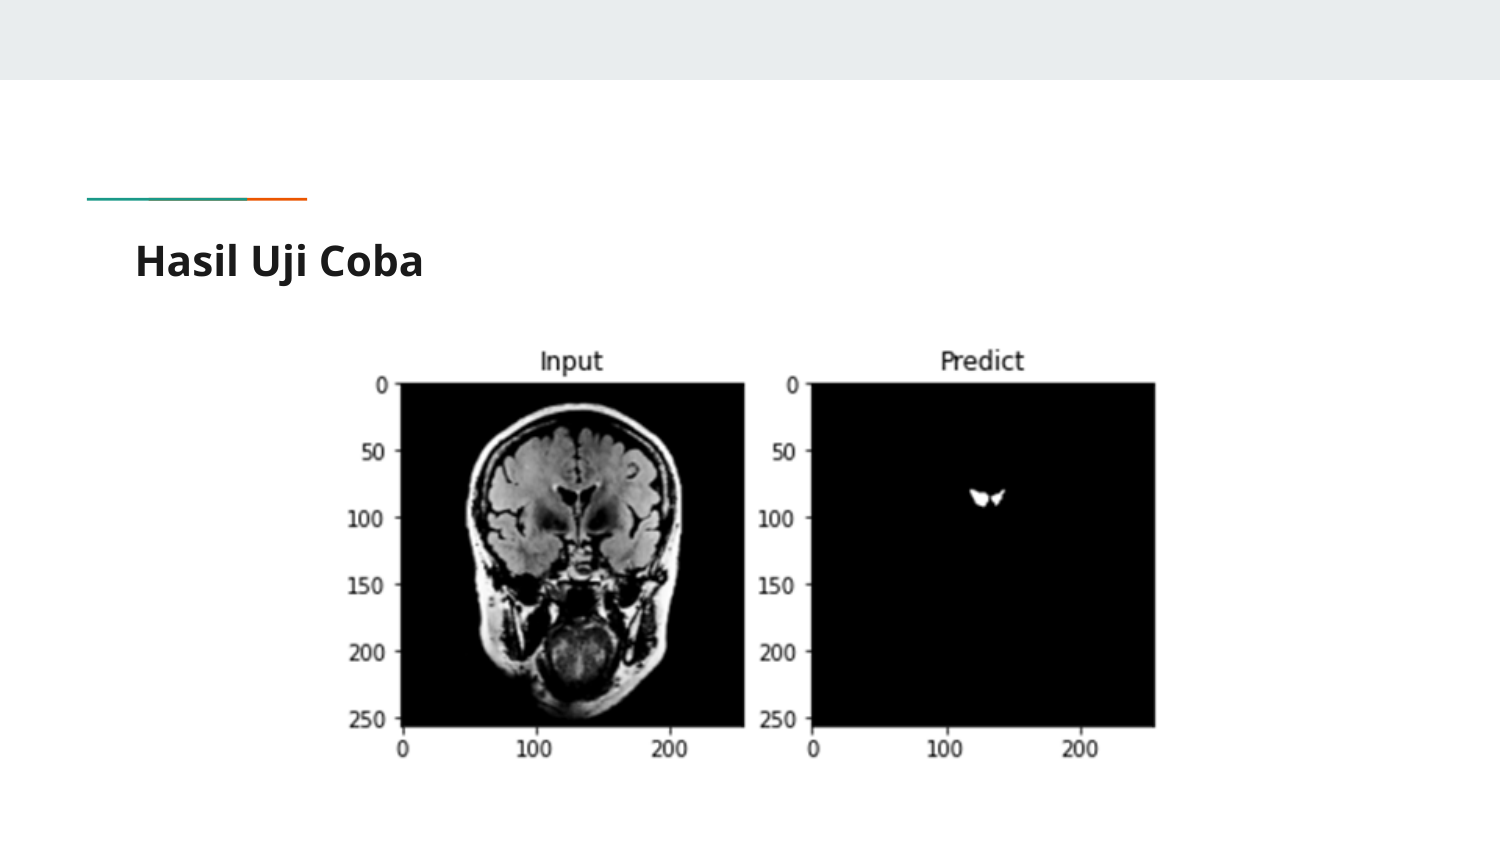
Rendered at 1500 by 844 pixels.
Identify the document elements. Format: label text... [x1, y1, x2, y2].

picture [331, 335, 1169, 777]
title Hasil Uji Coba [119, 216, 1381, 305]
